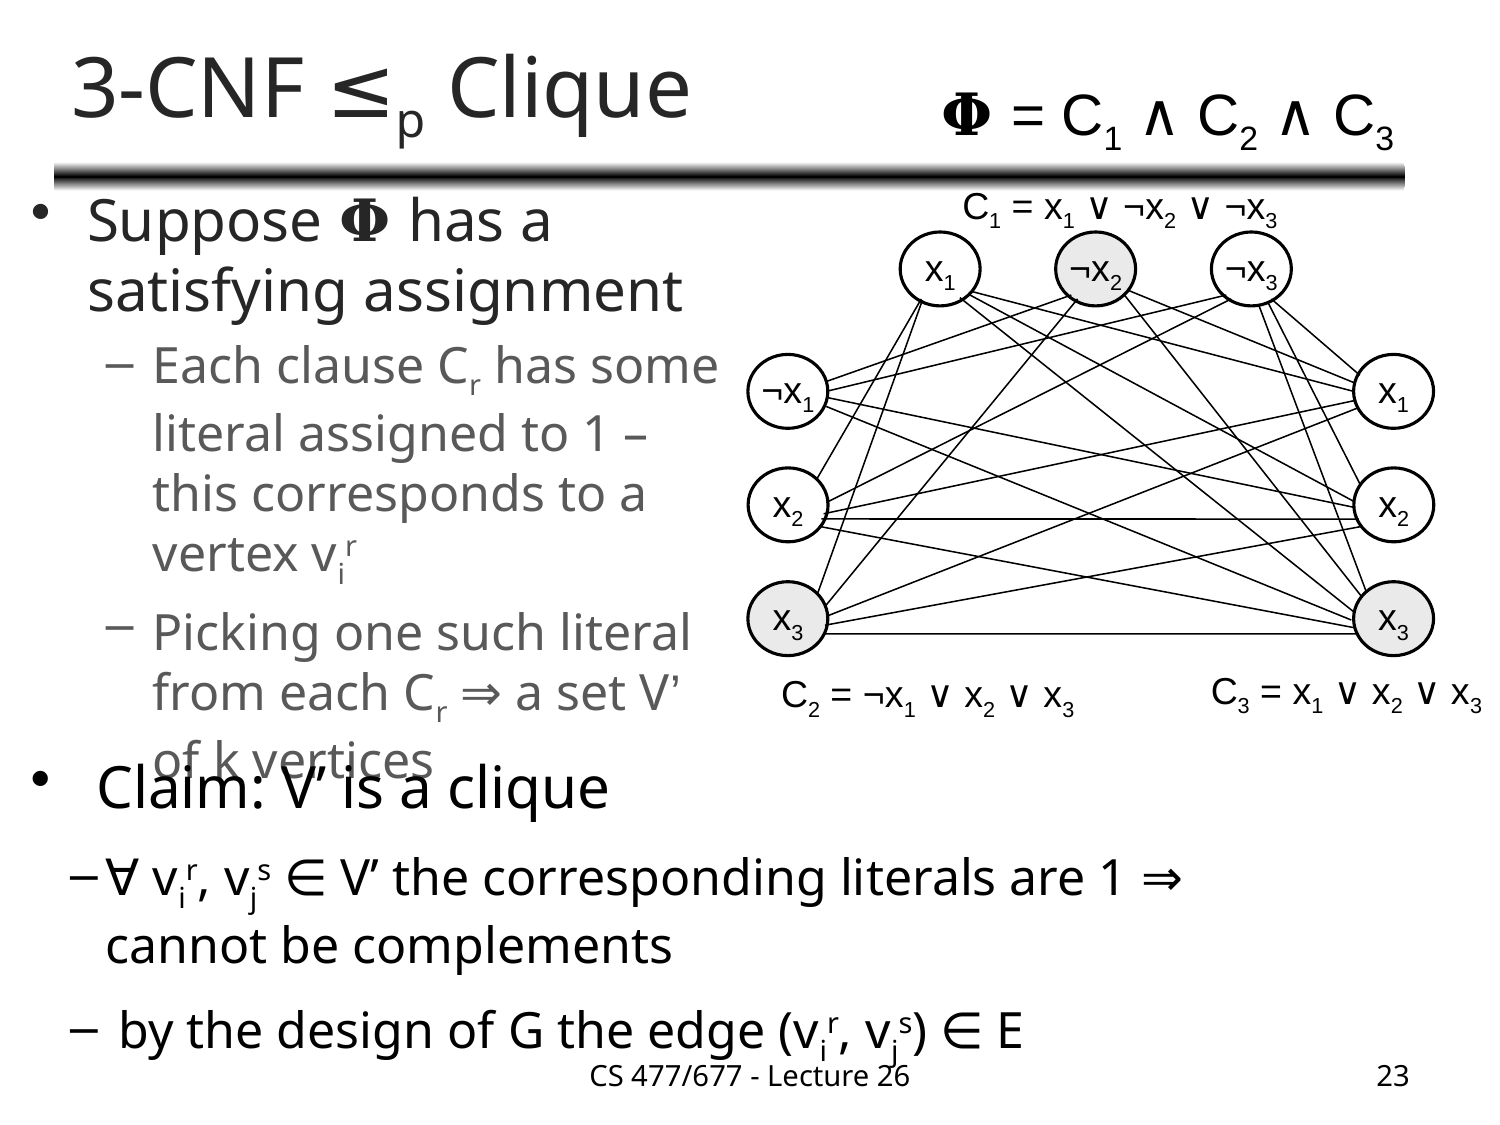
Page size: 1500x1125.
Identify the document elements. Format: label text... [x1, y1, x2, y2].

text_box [747, 231, 1435, 656]
text_box C3 = x1 ∨ x2 ∨ x3 [1196, 659, 1497, 726]
text_box 𝚽 = C1 ∧ C2 ∧ C3 [925, 70, 1410, 165]
footer CS 477/677 - Lecture 26 [512, 1049, 988, 1103]
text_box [818, 397, 1363, 635]
list Suppose 𝚽 has a satisfying assignment Each clause Cr has some literal assigned to 1 – this corresponds to a vertex vir Picking one such literal from each Cr ⇒ a set V’ of k vertices [15, 175, 750, 727]
title 3-CNF ≤p Clique [55, 16, 1407, 166]
text_box C2 = ¬x1 ∨ x2 ∨ x3 [766, 663, 1090, 729]
text_box C1 = x1 ∨ ¬x2 ∨ ¬x3 [947, 174, 1293, 230]
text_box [815, 291, 821, 399]
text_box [824, 289, 1367, 607]
text_box Claim: V’ is a clique ∀ vir, vjs ∈ V’ the corresponding literals are 1 ⇒ cannot be complements by the design of G the edge (vir, vjs) ∈ E [15, 743, 1373, 1075]
slide_number 23 [1074, 1049, 1426, 1103]
